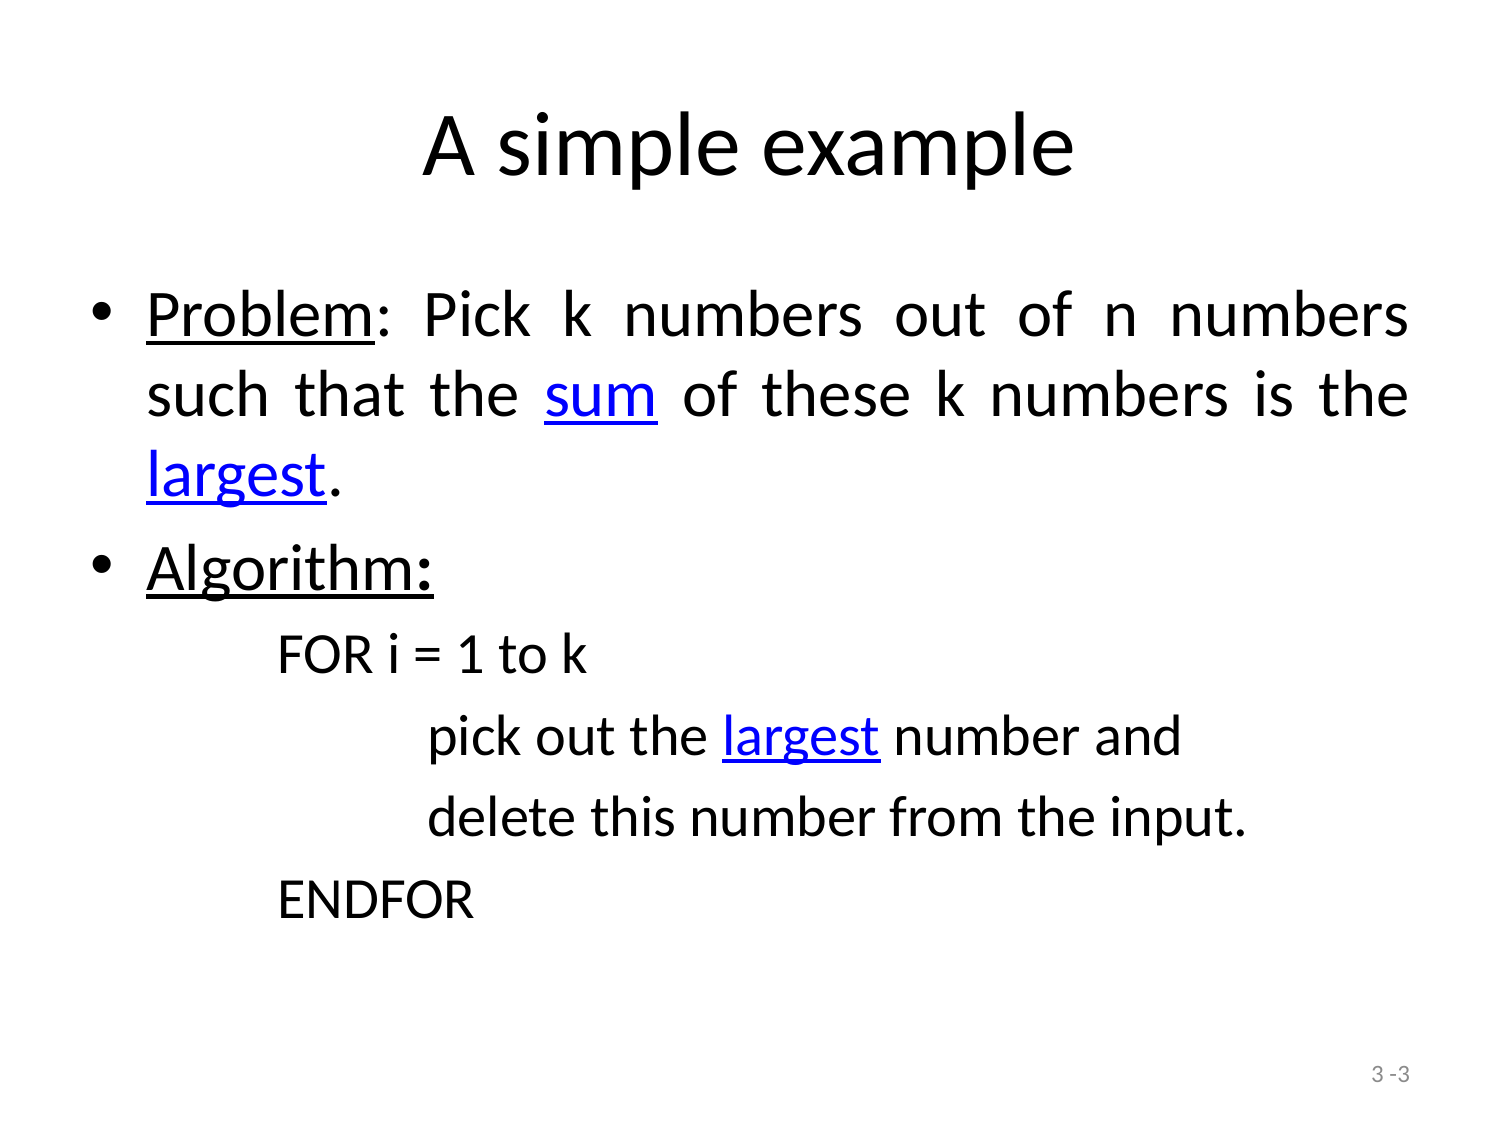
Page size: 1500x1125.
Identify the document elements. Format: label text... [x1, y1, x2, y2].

title A simple example [75, 45, 1425, 233]
slide_number 3 -3 [1074, 1042, 1425, 1103]
list Problem: Pick k numbers out of n numbers such that the sum of these k numbers is the largest. Algorithm: FOR i = 1 to k pick out the largest number and delete this number from the input. ENDFOR [75, 262, 1425, 1005]
